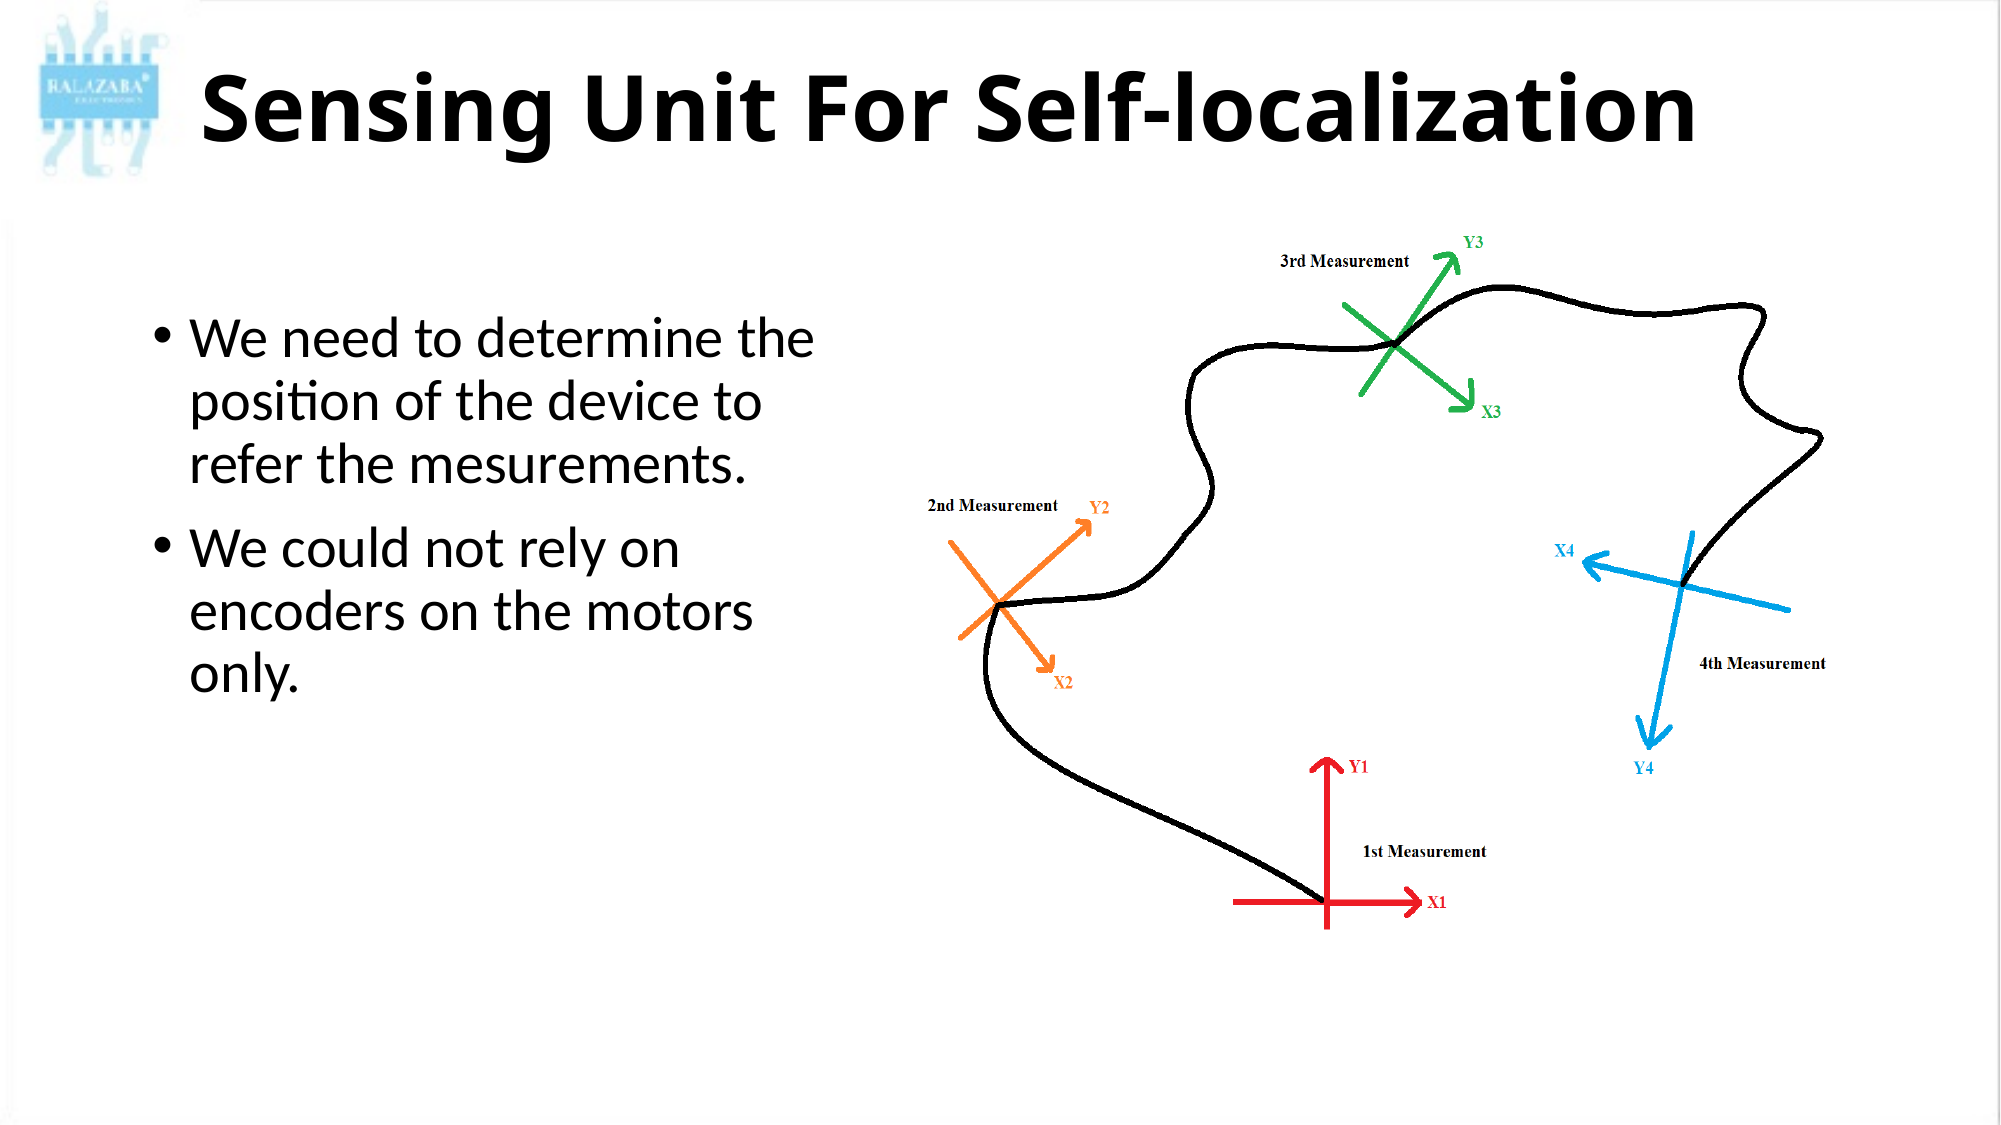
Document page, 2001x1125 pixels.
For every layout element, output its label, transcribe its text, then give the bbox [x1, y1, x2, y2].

title Sensing Unit For Self-localization [185, 3, 1911, 221]
list We need to determine the position of the device to refer the mesurements. We could not rely on encoders on the motors only. [137, 299, 851, 1014]
picture [0, 0, 2001, 1125]
